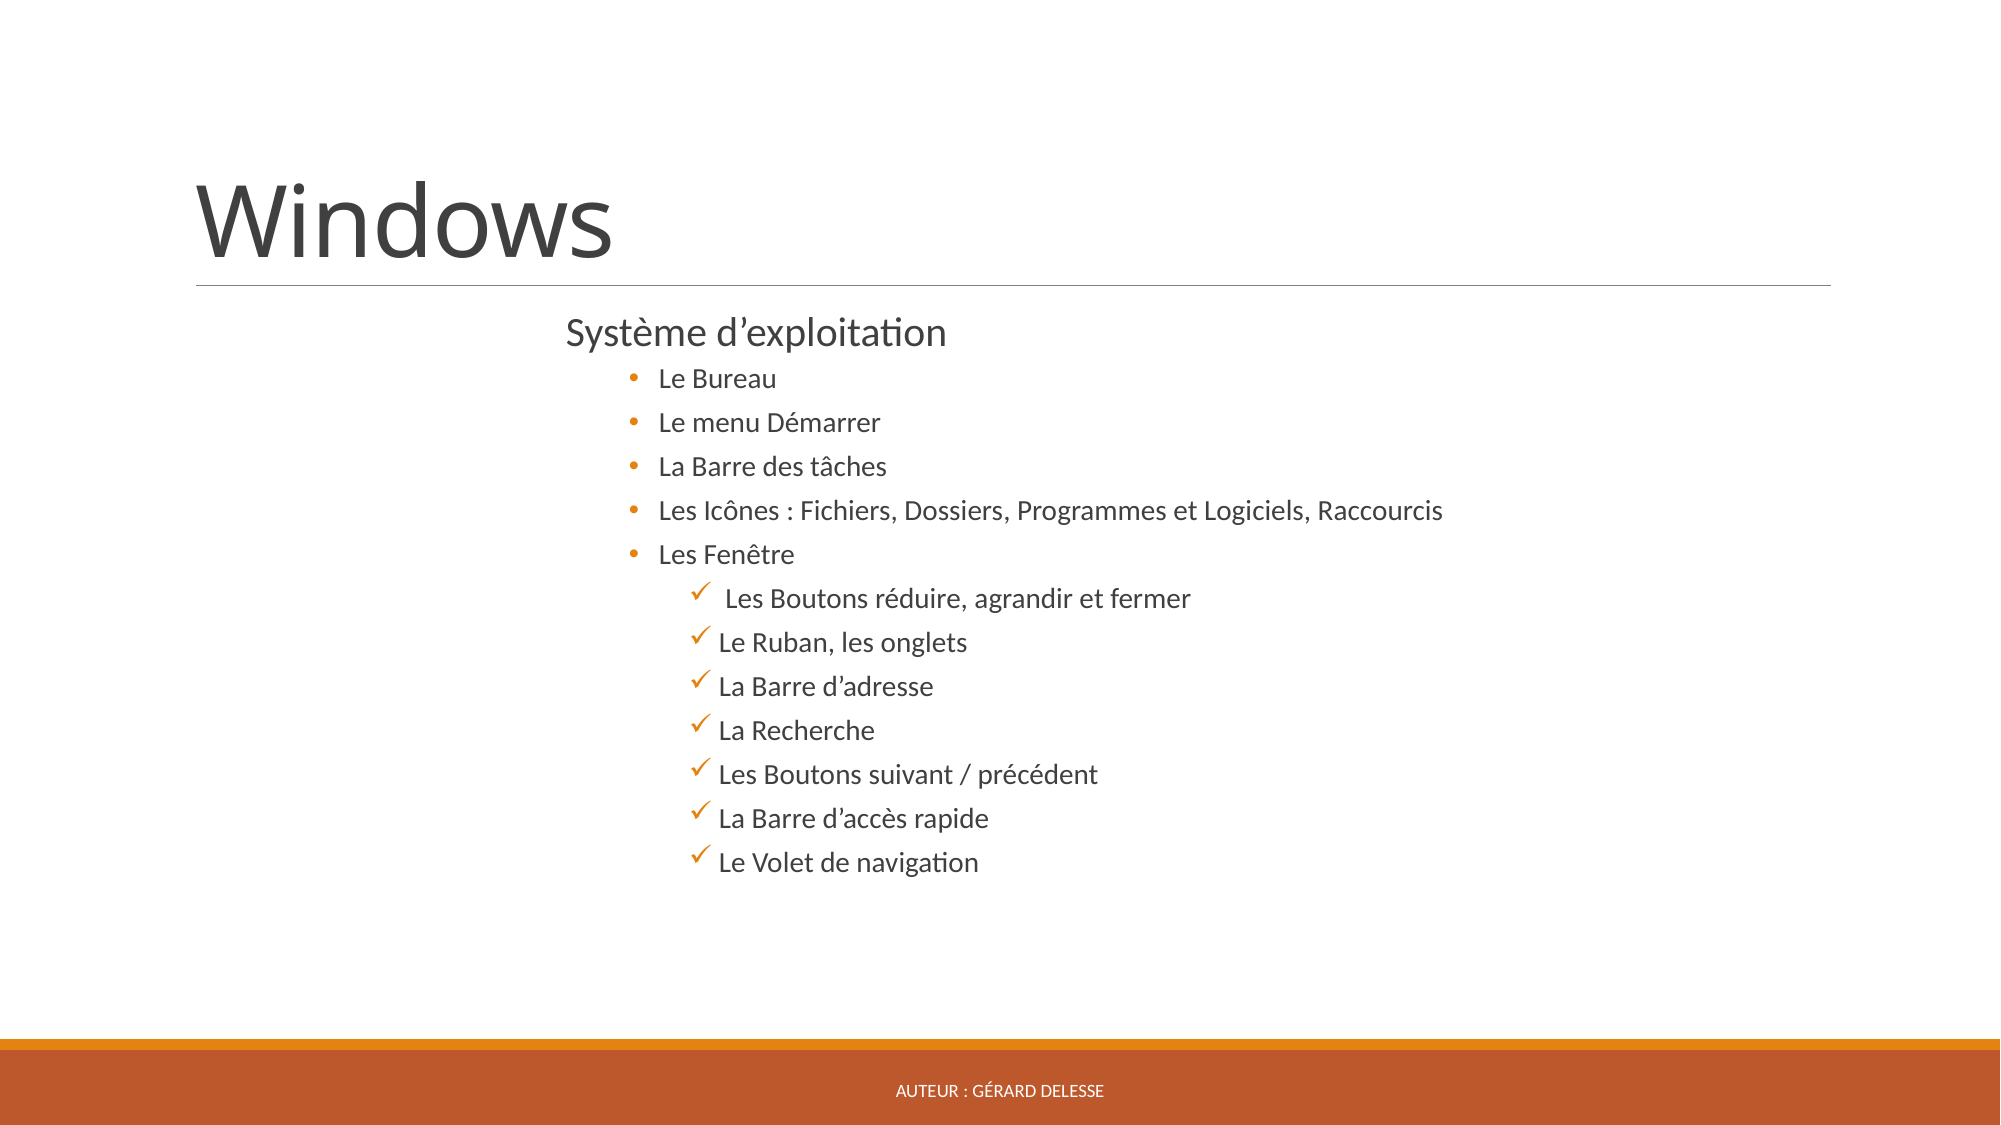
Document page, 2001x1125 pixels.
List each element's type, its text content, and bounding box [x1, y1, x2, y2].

title Windows [180, 47, 1830, 285]
footer Auteur : Gérard delesse [604, 1059, 1396, 1120]
list Système d’exploitation Le Bureau Le menu Démarrer La Barre des tâches Les Icônes : Fichiers, Dossiers, Programmes et Logiciels, Raccourcis Les Fenêtre Les Boutons réduire, agrandir et fermer Le Ruban, les onglets La Barre d’adresse La Recherche Les Boutons suivant / précédent La Barre d’accès rapide Le Volet de navigation [180, 302, 1830, 963]
